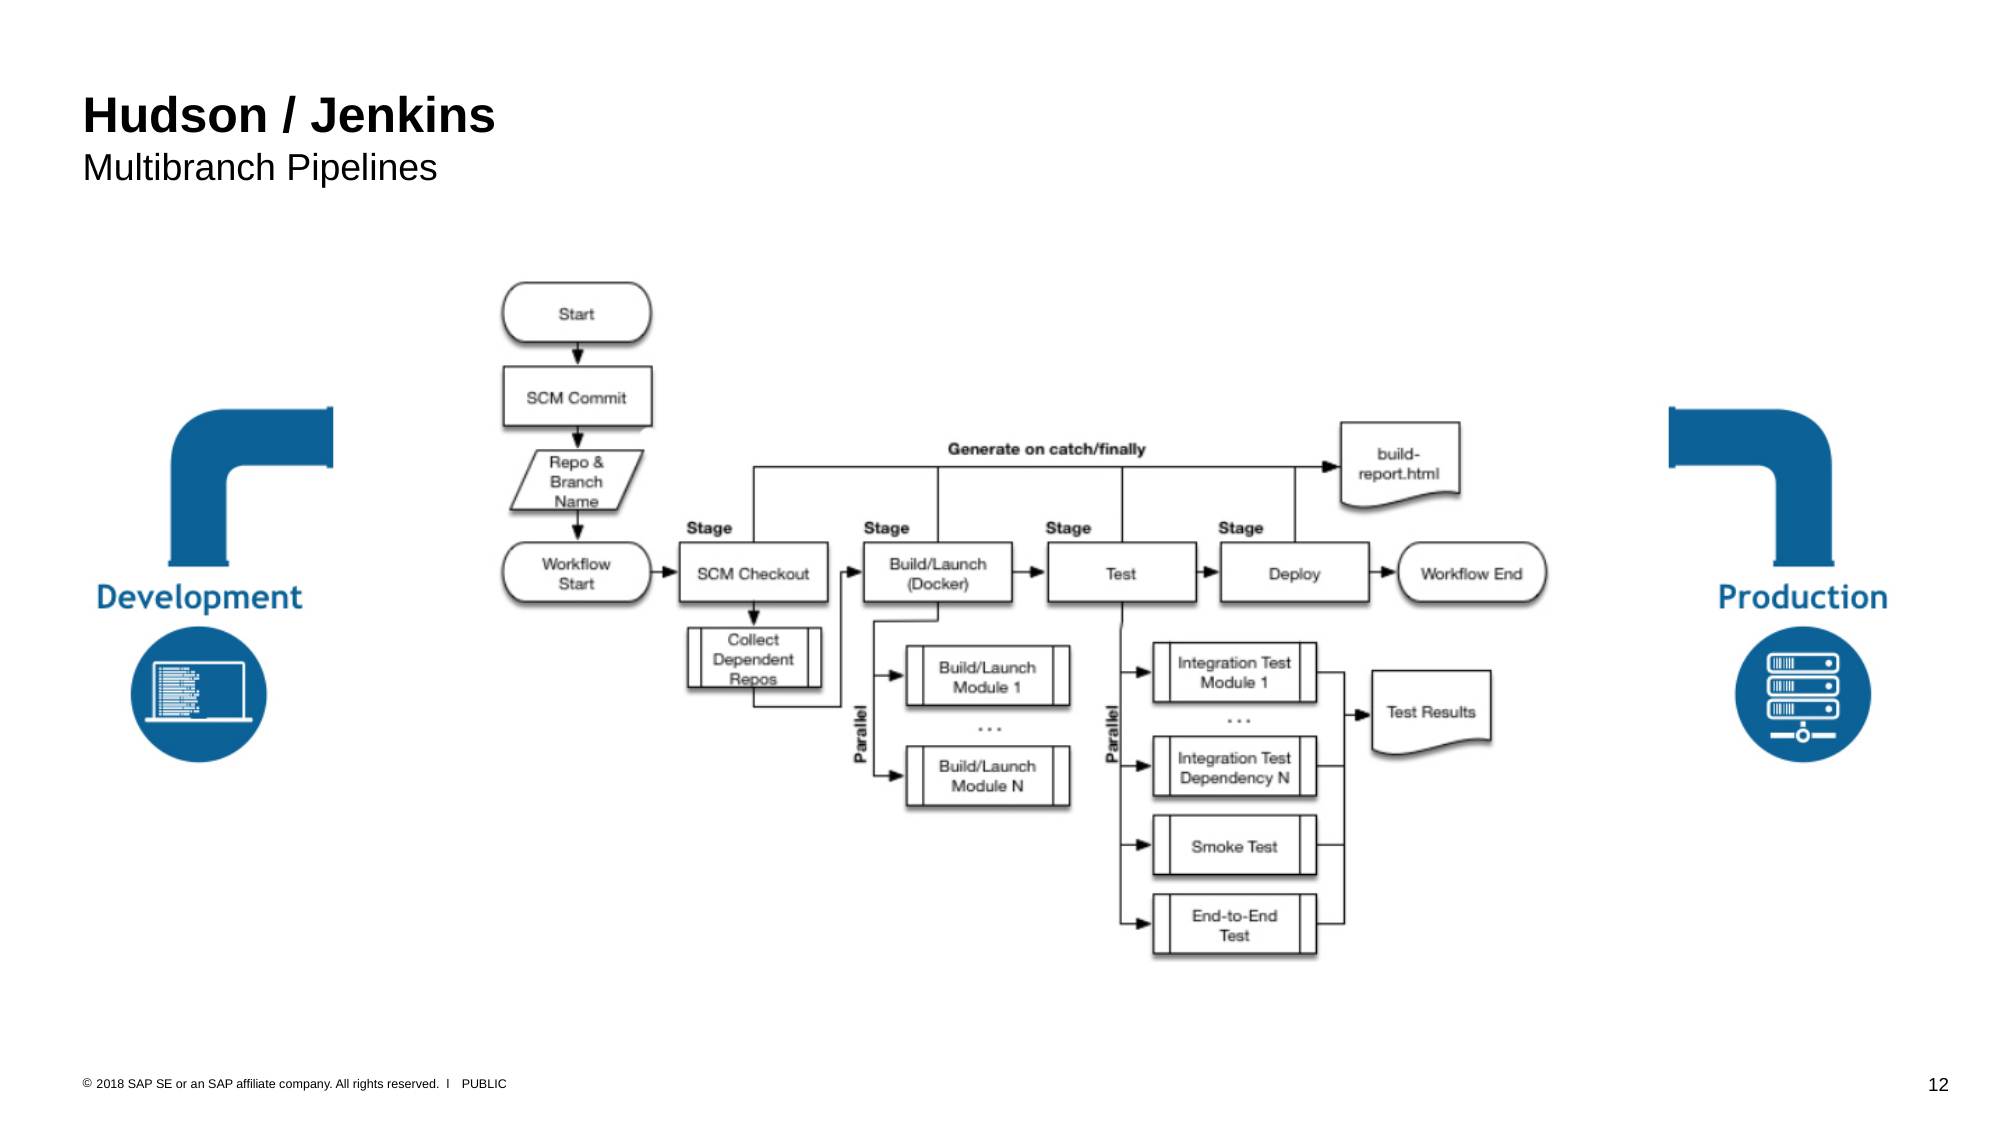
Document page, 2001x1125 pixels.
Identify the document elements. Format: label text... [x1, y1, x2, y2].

picture [77, 265, 1923, 962]
title Hudson / Jenkins Multibranch Pipelines [82, 82, 1918, 189]
